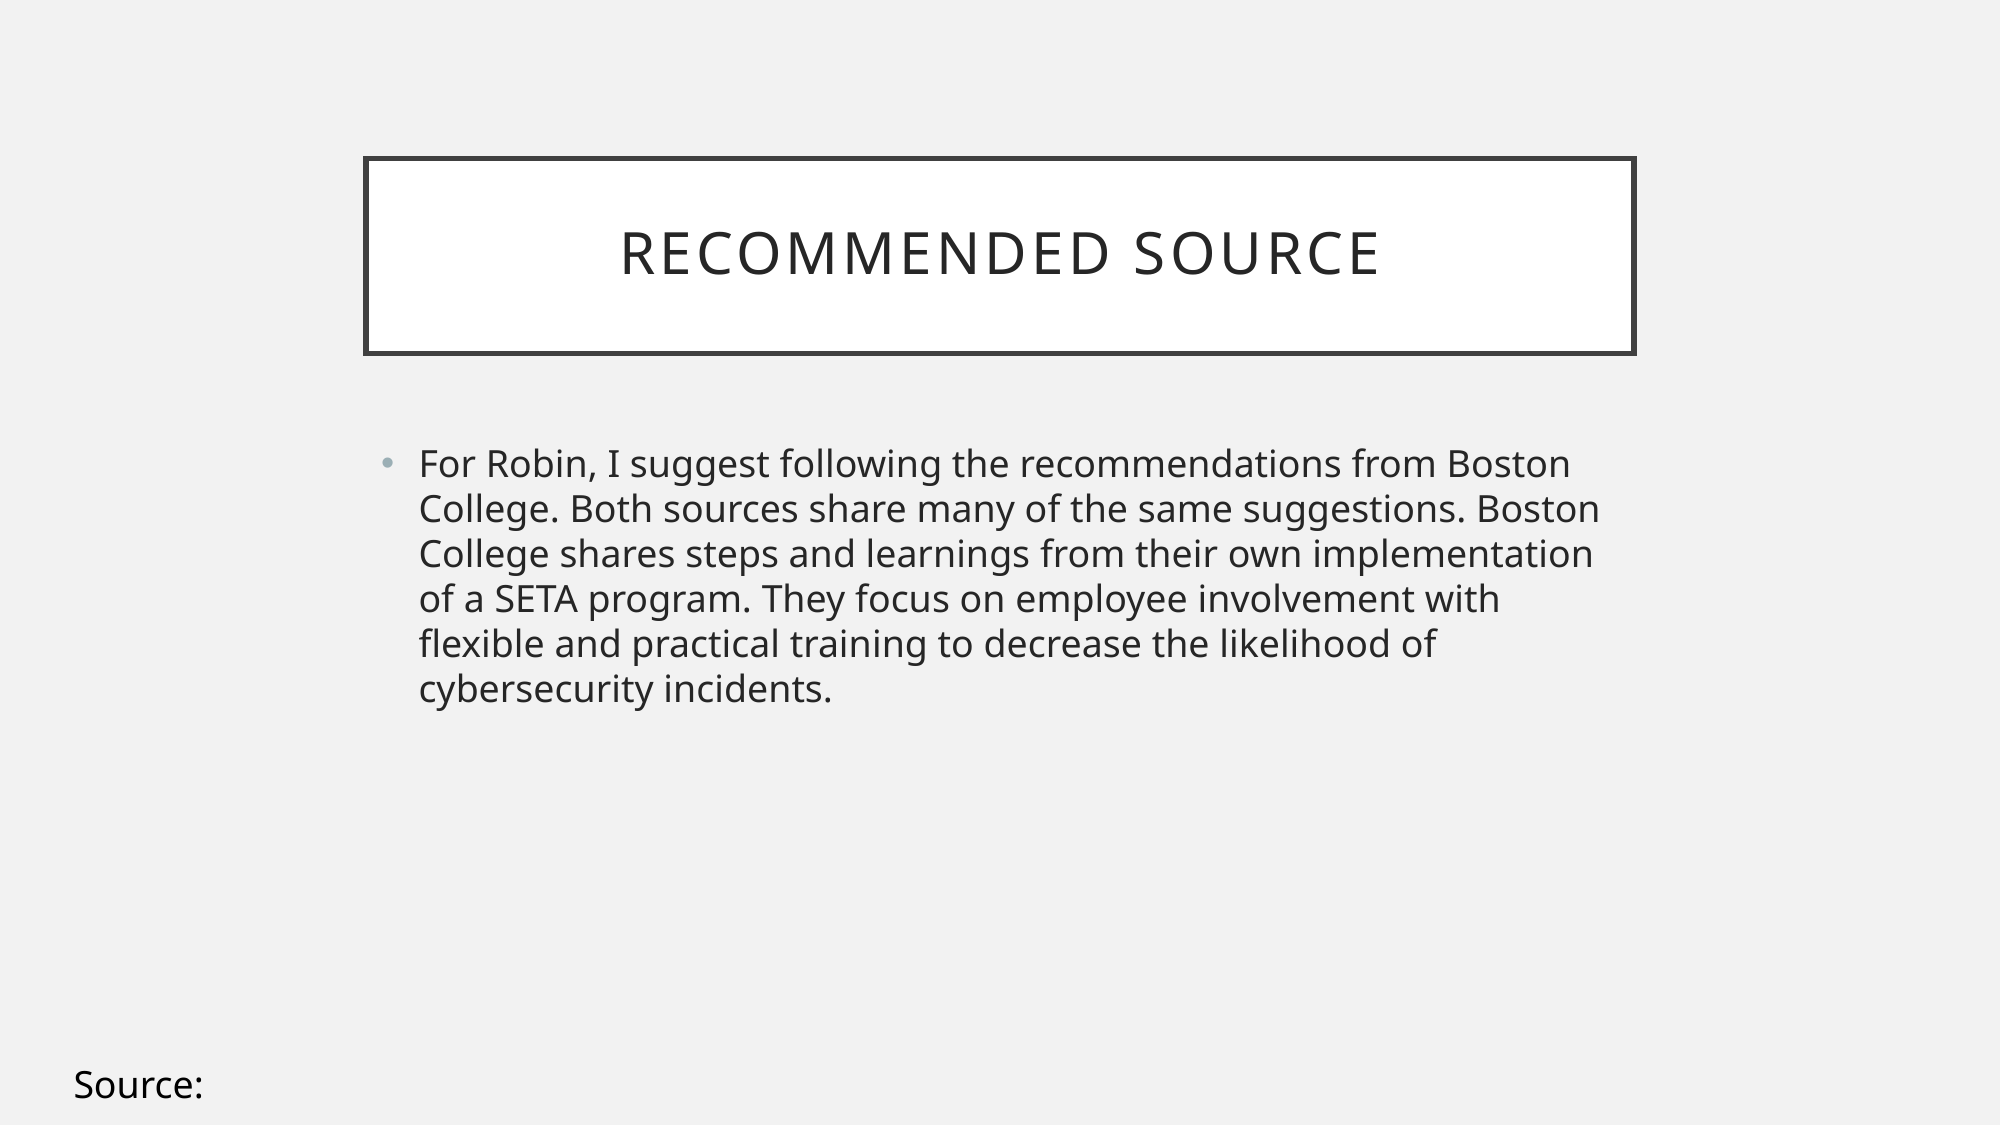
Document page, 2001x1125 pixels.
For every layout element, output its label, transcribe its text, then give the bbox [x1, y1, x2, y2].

title Recommended Source [363, 156, 1637, 356]
text_box Source: [58, 1053, 722, 1114]
list For Robin, I suggest following the recommendations from Boston College. Both sources share many of the same suggestions. Boston College shares steps and learnings from their own implementation of a SETA program. They focus on employee involvement with flexible and practical training to decrease the likelihood of cybersecurity incidents. [366, 432, 1634, 942]
